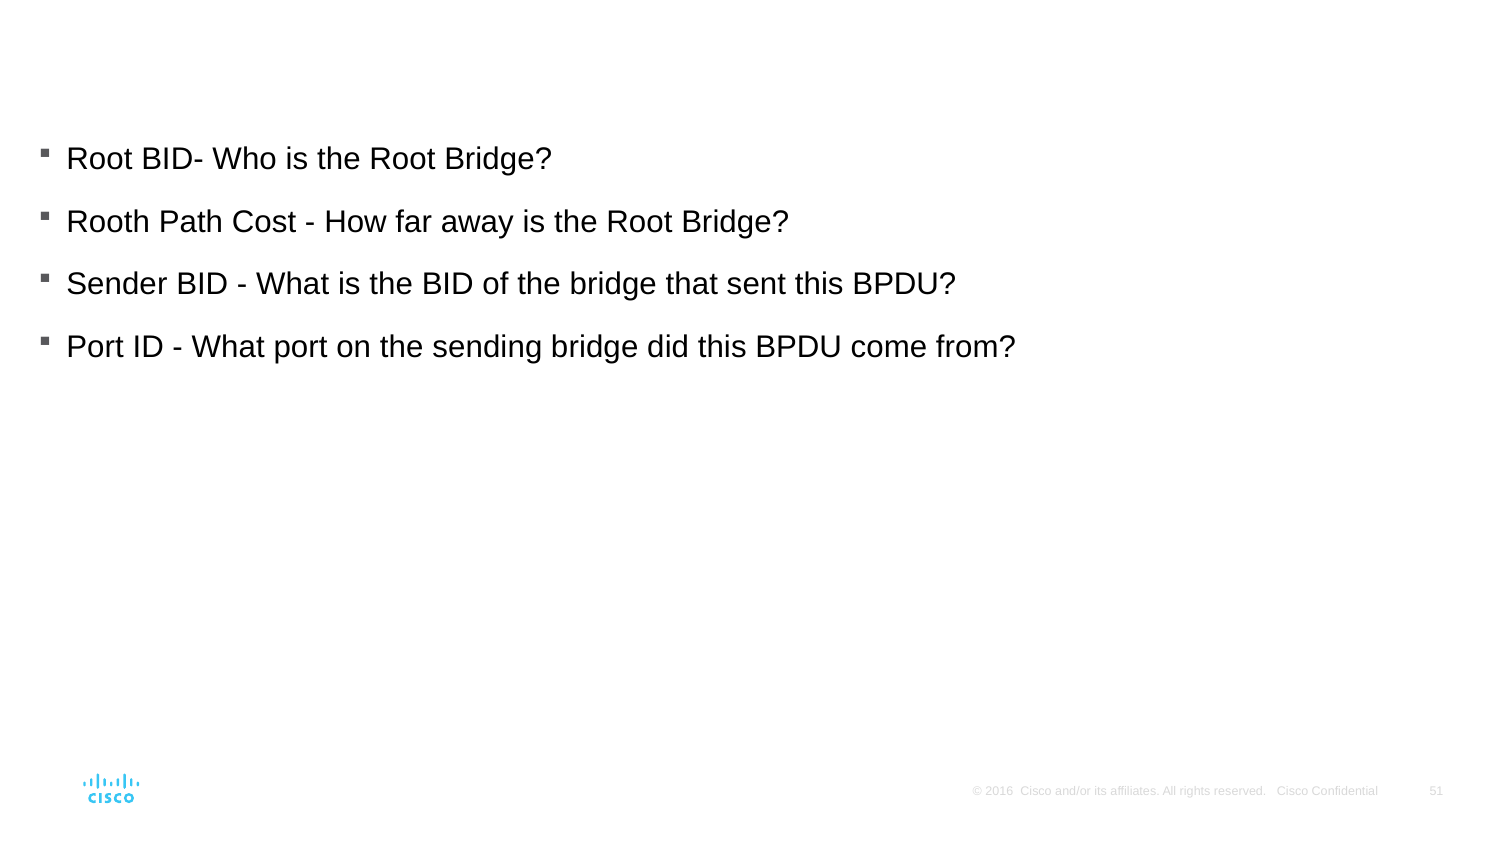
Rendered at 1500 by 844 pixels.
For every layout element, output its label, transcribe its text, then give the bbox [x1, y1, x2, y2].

list Root BID- Who is the Root Bridge? Rooth Path Cost - How far away is the Root Bridge? Sender BID - What is the BID of the bridge that sent this BPDU? Port ID - What port on the sending bridge did this BPDU come from? [23, 131, 1476, 813]
